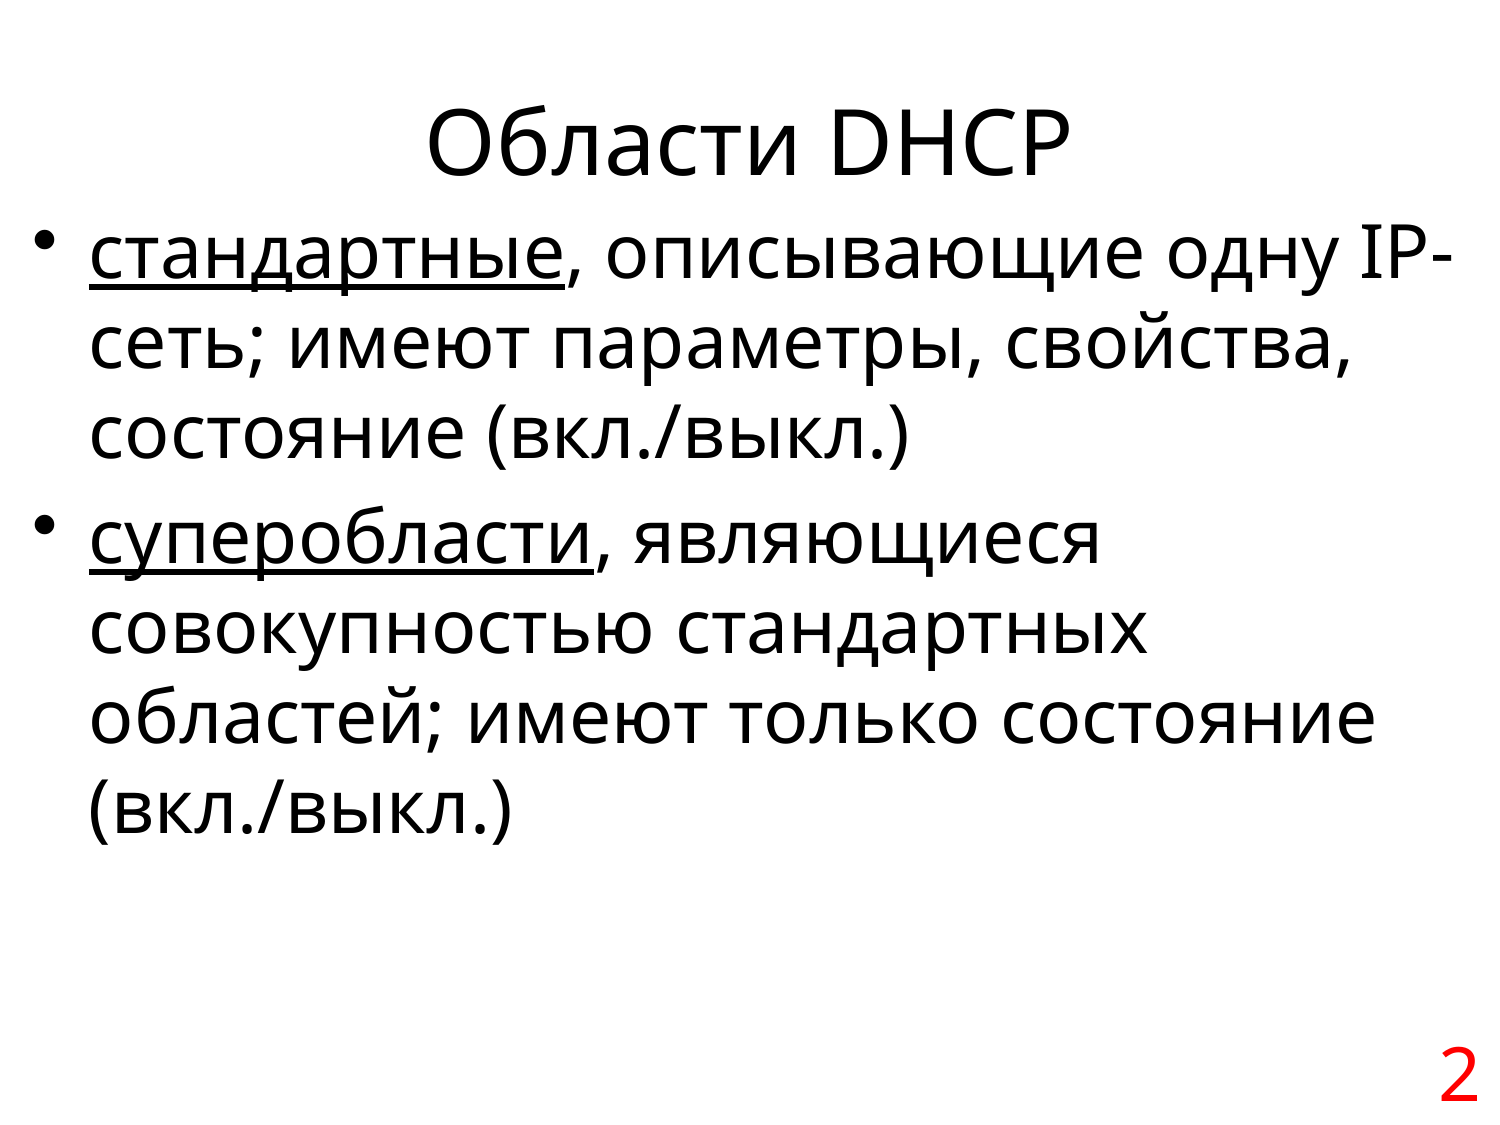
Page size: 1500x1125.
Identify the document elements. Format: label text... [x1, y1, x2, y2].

title Области DHCP [74, 44, 1426, 196]
list стандартные, описывающие одну IP-сеть; имеют параметры, свойства, состояние (вкл./выкл.) суперобласти, являющиеся совокупностью стандартных областей; имеют только состояние (вкл./выкл.) [17, 196, 1483, 1107]
text_box 2 [1423, 1018, 1496, 1124]
